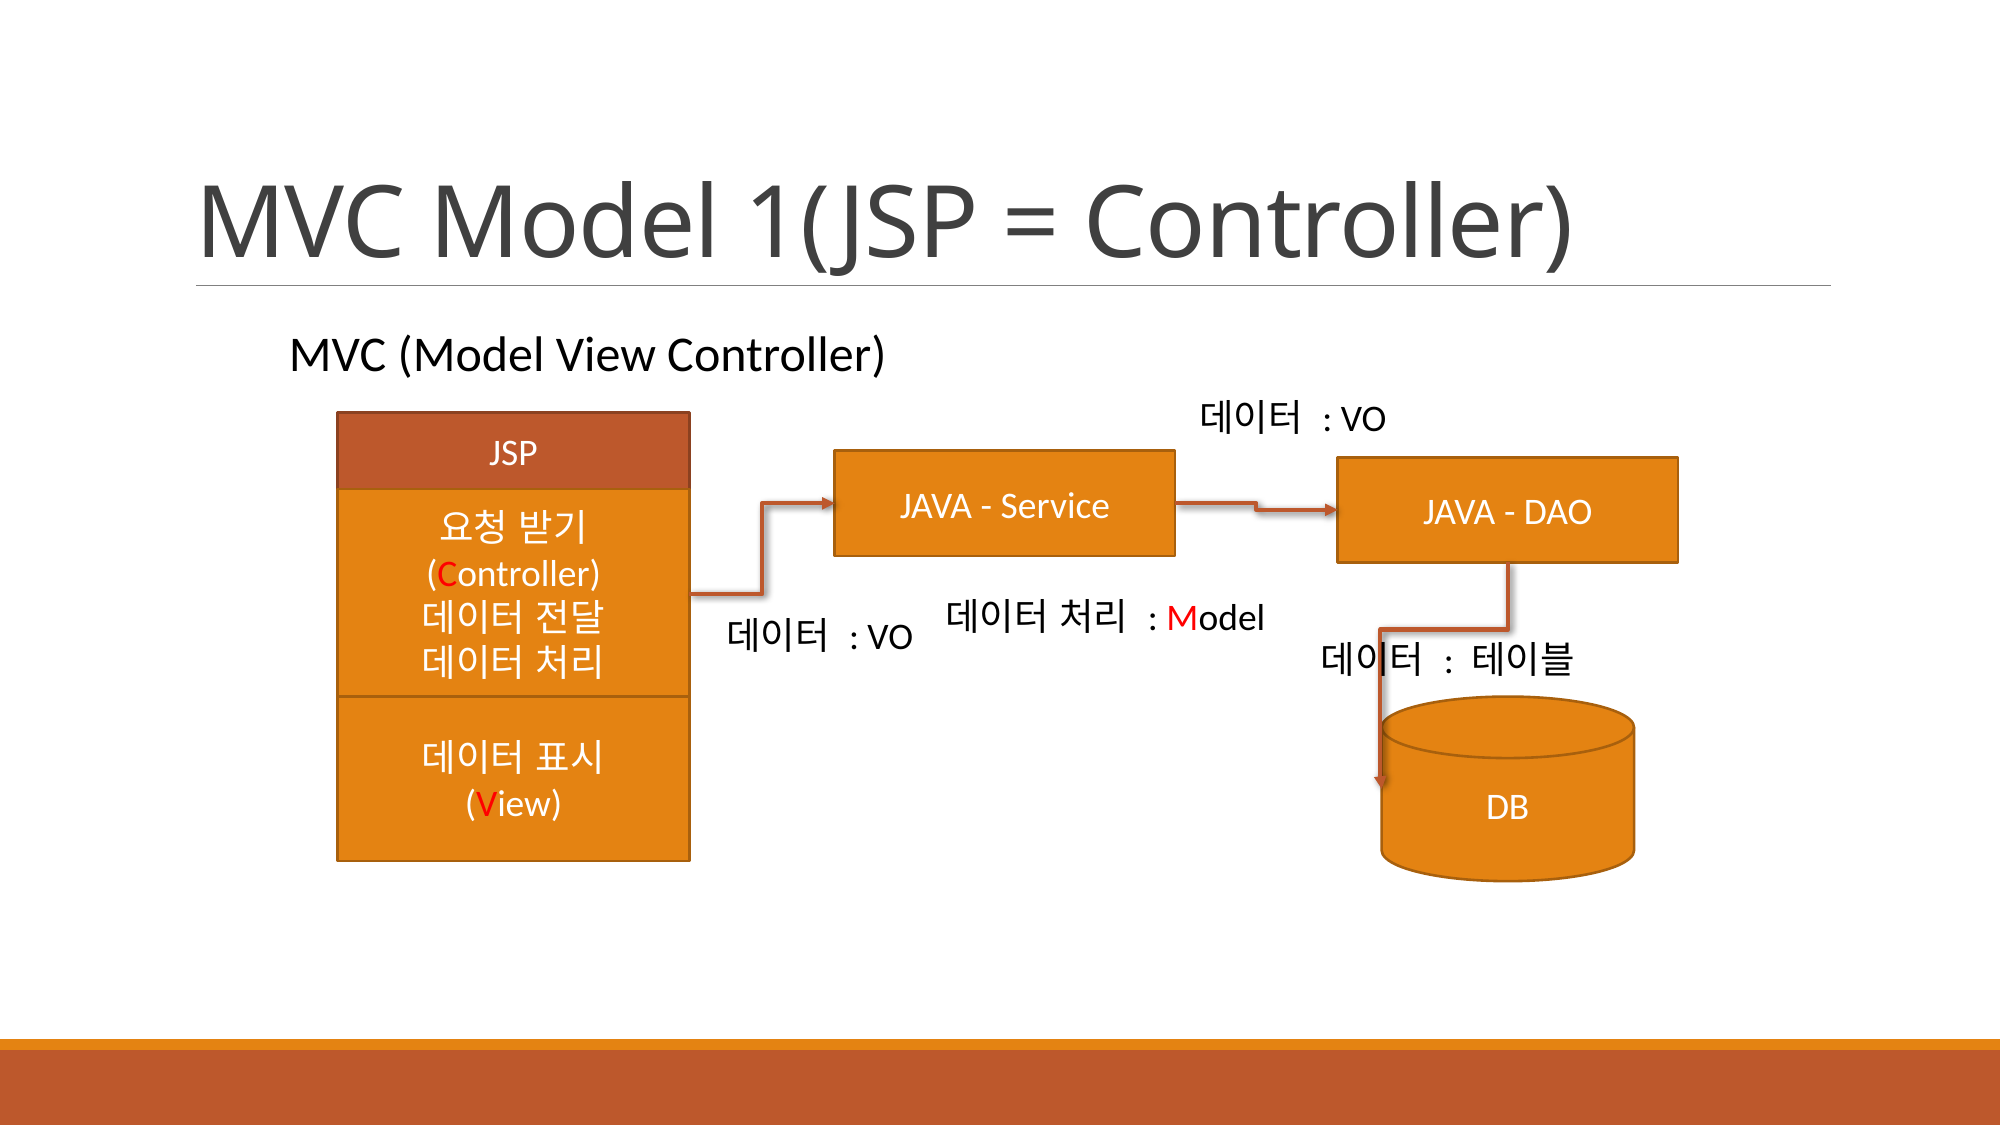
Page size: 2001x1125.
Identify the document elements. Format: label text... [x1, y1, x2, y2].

text_box MVC (Model View Controller) [274, 313, 902, 389]
text_box DB [1380, 695, 1636, 883]
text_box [1174, 502, 1339, 511]
text_box 데이터 처리 : Model [930, 585, 1281, 646]
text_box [336, 411, 690, 862]
text_box JAVA - DAO [1336, 456, 1679, 564]
text_box 데이터 : VO [1184, 386, 1402, 446]
title MVC Model 1(JSP = Controller) [180, 47, 1830, 285]
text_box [688, 502, 836, 595]
text_box 데이터 : 테이블 [1306, 629, 1590, 689]
text_box 데이터 : VO [711, 604, 929, 665]
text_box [1440, 629, 1576, 633]
text_box JAVA - Service [833, 449, 1176, 557]
